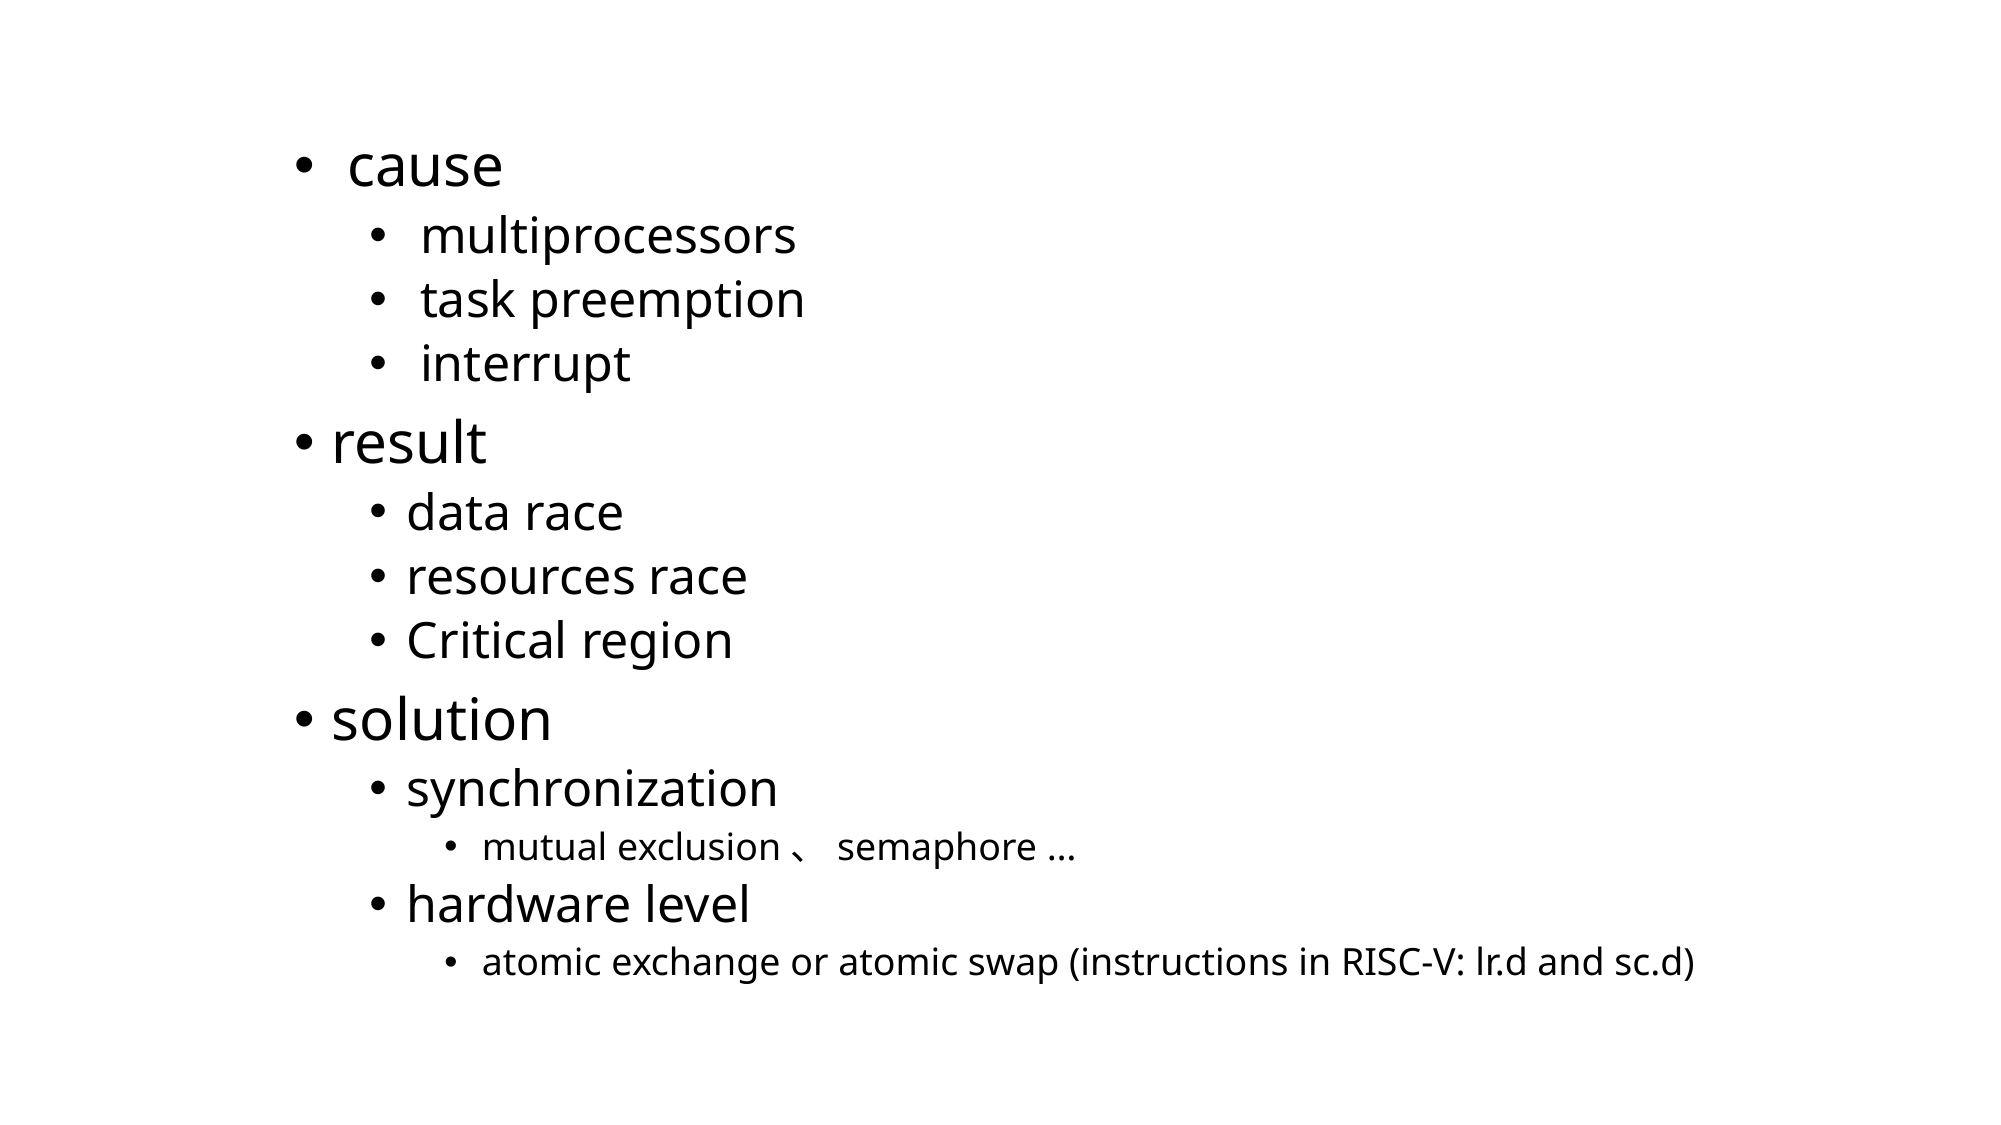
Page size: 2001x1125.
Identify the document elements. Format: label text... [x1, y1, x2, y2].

list cause multiprocessors task preemption interrupt result data race resources race Critical region solution synchronization mutual exclusion、semaphore … hardware level atomic exchange or atomic swap (instructions in RISC-V: lr.d and sc.d) [279, 129, 1721, 996]
